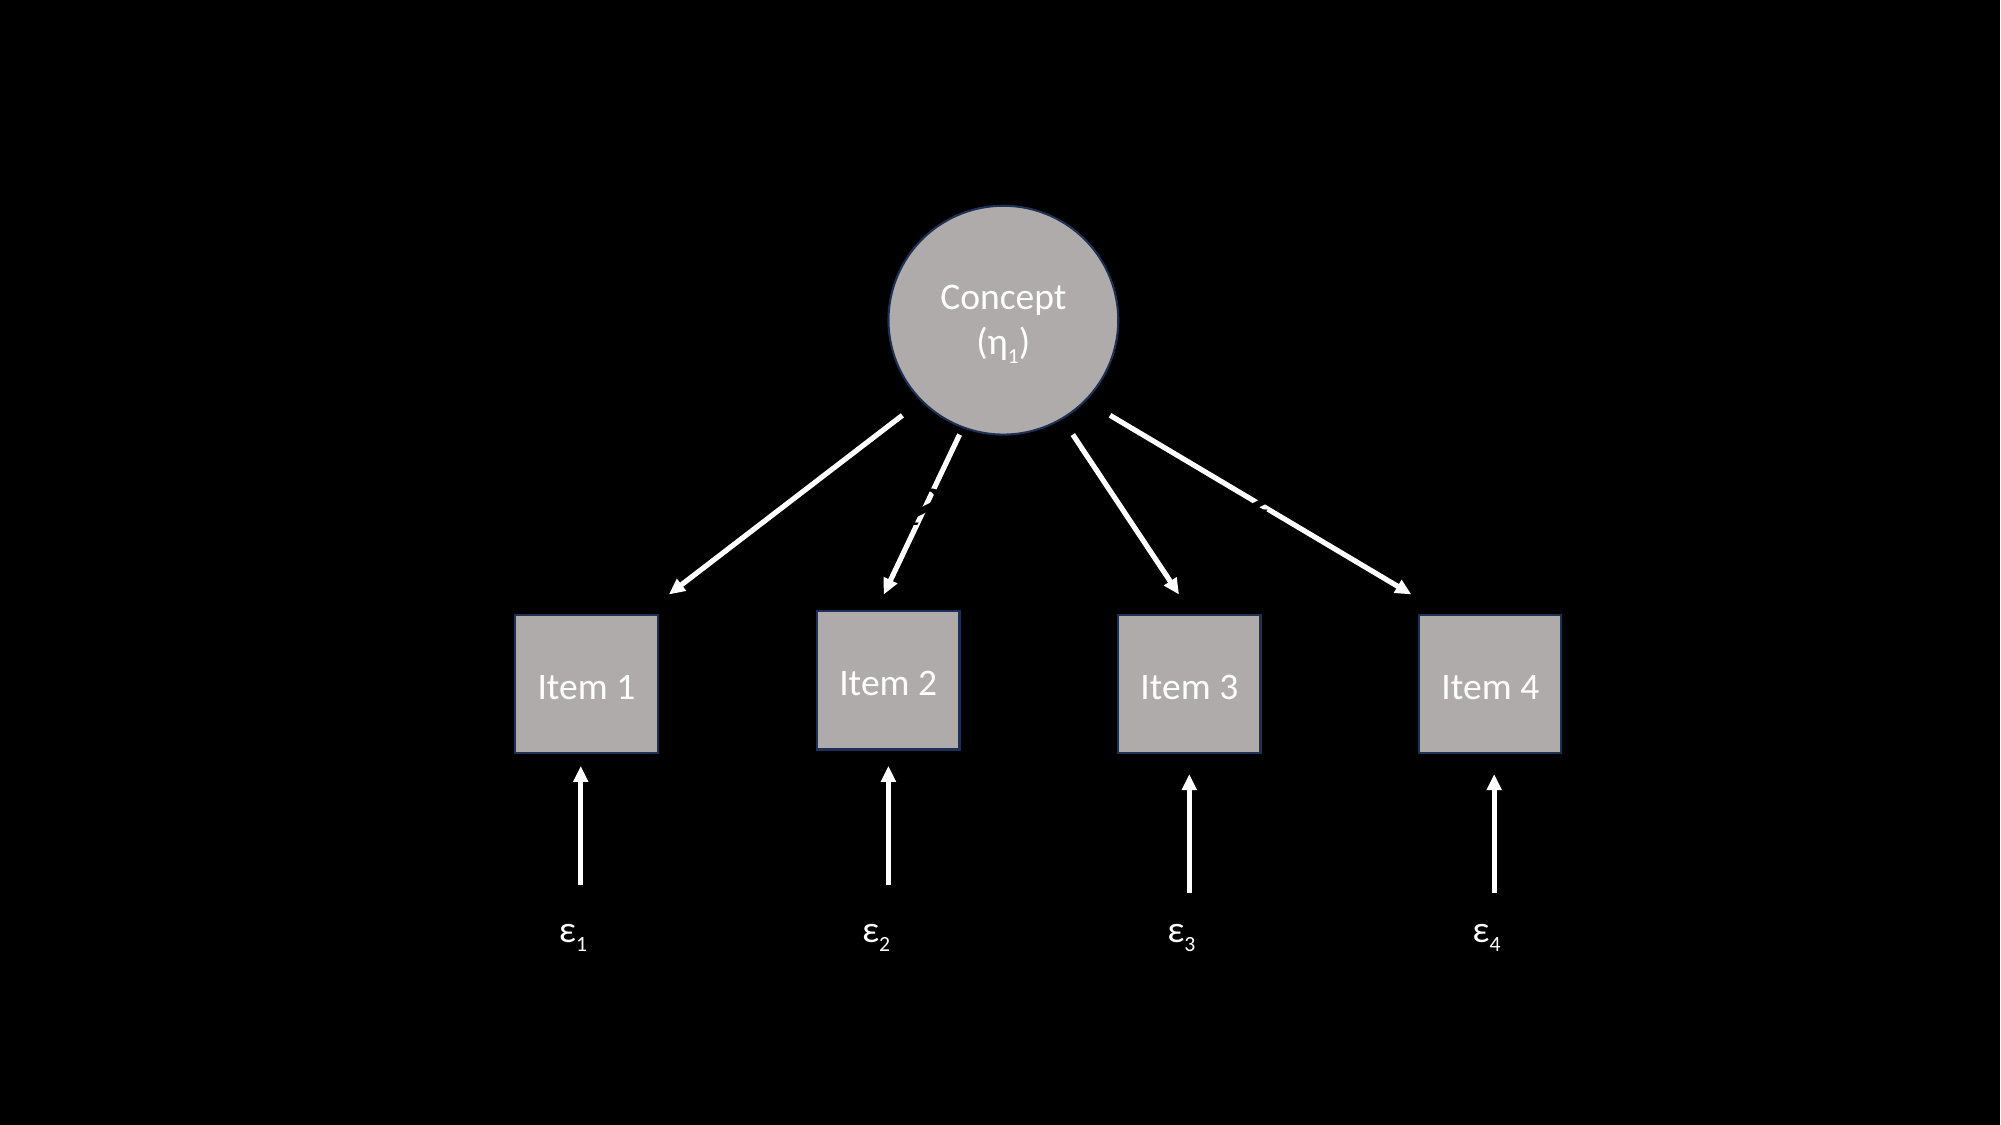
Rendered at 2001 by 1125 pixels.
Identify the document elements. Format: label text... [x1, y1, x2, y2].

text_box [669, 415, 903, 595]
text_box Item 2 [816, 610, 961, 751]
text_box Item 4 [1418, 614, 1562, 754]
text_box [883, 434, 960, 595]
text_box ε3 [1152, 897, 1226, 964]
text_box ε4 [1457, 897, 1531, 964]
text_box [1110, 415, 1411, 595]
text_box Item 1 [514, 614, 659, 754]
text_box ε2 [847, 897, 921, 964]
text_box Item 3 [1117, 614, 1262, 754]
text_box Concept (η1) [887, 204, 1120, 436]
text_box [1072, 434, 1179, 595]
text_box ε1 [544, 897, 618, 964]
